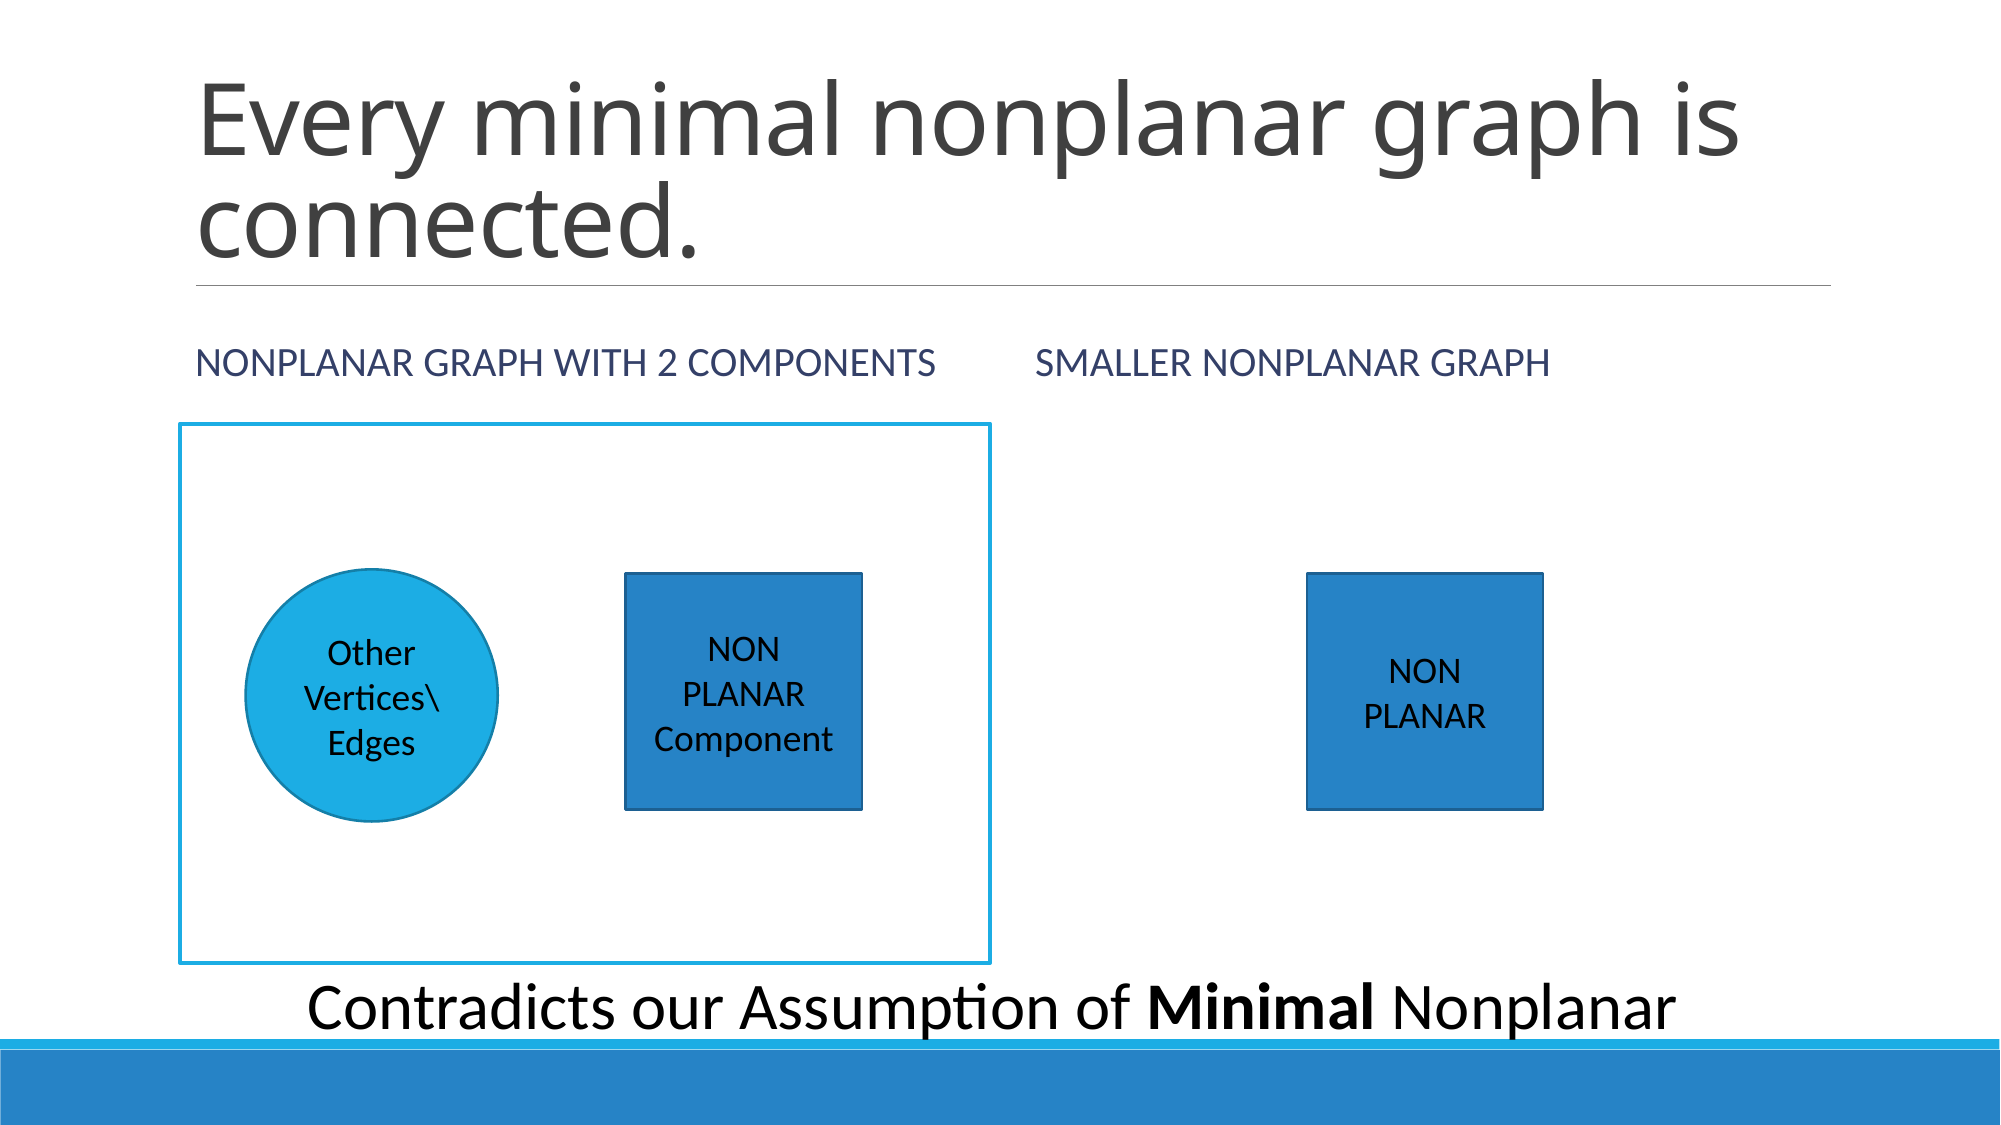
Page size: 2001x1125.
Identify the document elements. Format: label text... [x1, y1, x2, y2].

list [180, 423, 990, 963]
title Every minimal nonplanar graph is connected. [180, 47, 1830, 285]
text_box Contradicts our Assumption of Minimal Nonplanar [293, 955, 1747, 1050]
list Smaller nonplanar graph [1020, 302, 1830, 424]
text_box Other Vertices\Edges [244, 568, 500, 823]
text_box NON PLANAR Component [624, 572, 863, 811]
list NonPlanar graph with 2 components [180, 302, 990, 423]
text_box NON PLANAR [1306, 572, 1544, 811]
